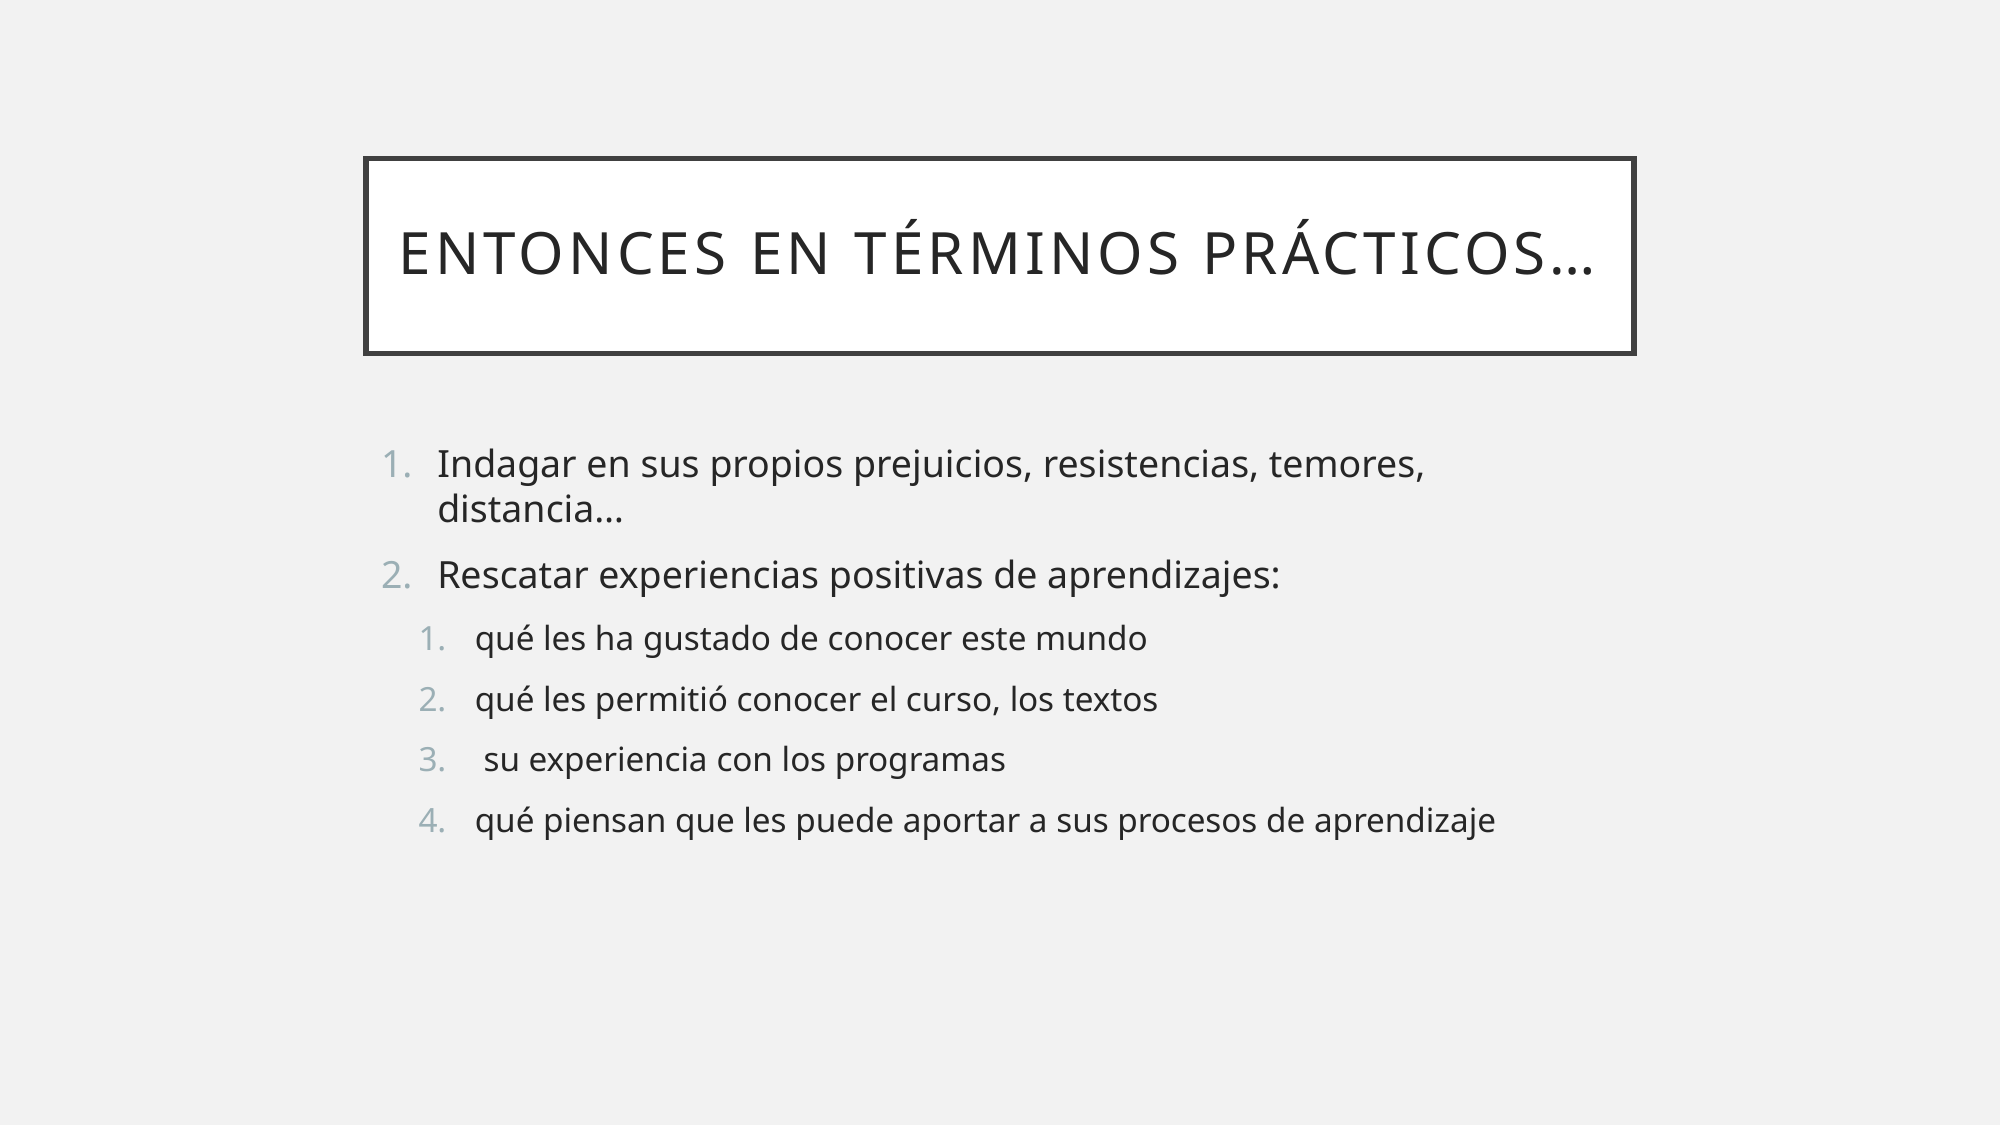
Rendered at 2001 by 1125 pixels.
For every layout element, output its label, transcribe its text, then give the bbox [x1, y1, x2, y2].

title Entonces en términos prácticos… [363, 156, 1637, 356]
list Indagar en sus propios prejuicios, resistencias, temores, distancia… Rescatar experiencias positivas de aprendizajes: qué les ha gustado de conocer este mundo qué les permitió conocer el curso, los textos su experiencia con los programas qué piensan que les puede aportar a sus procesos de aprendizaje [366, 432, 1634, 942]
